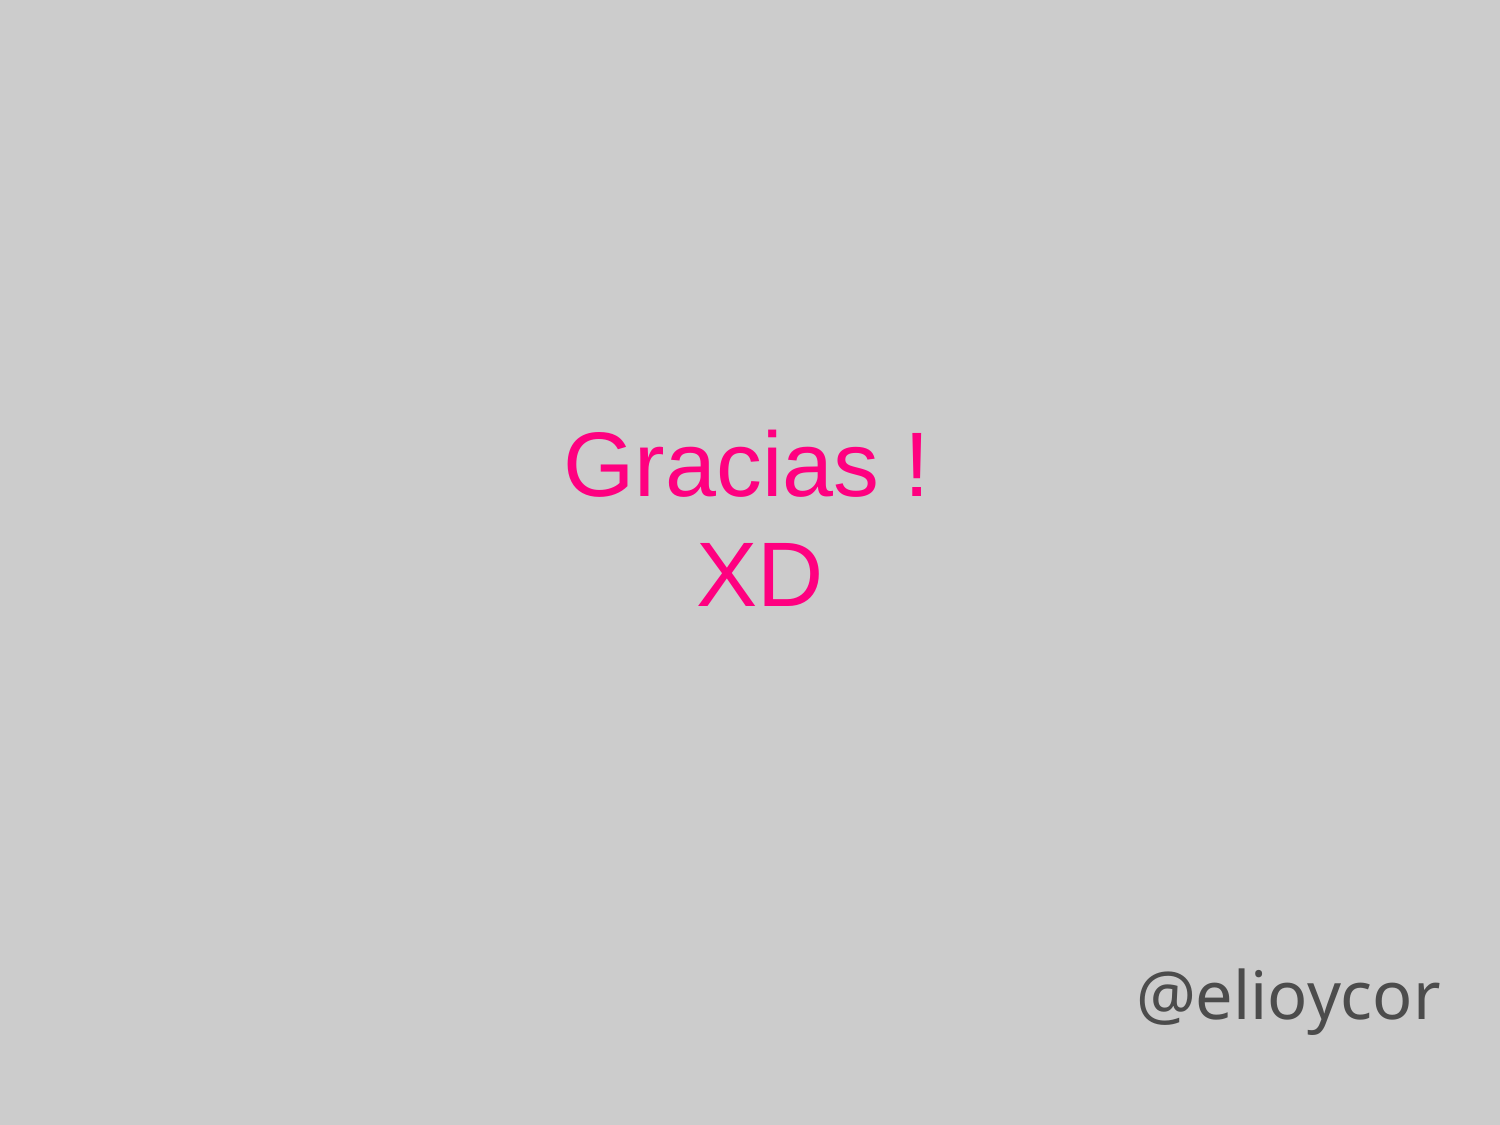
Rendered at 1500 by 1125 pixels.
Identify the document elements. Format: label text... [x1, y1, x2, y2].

list @elioycor [1121, 945, 1500, 1112]
title Gracias ! XD [85, 420, 1436, 609]
